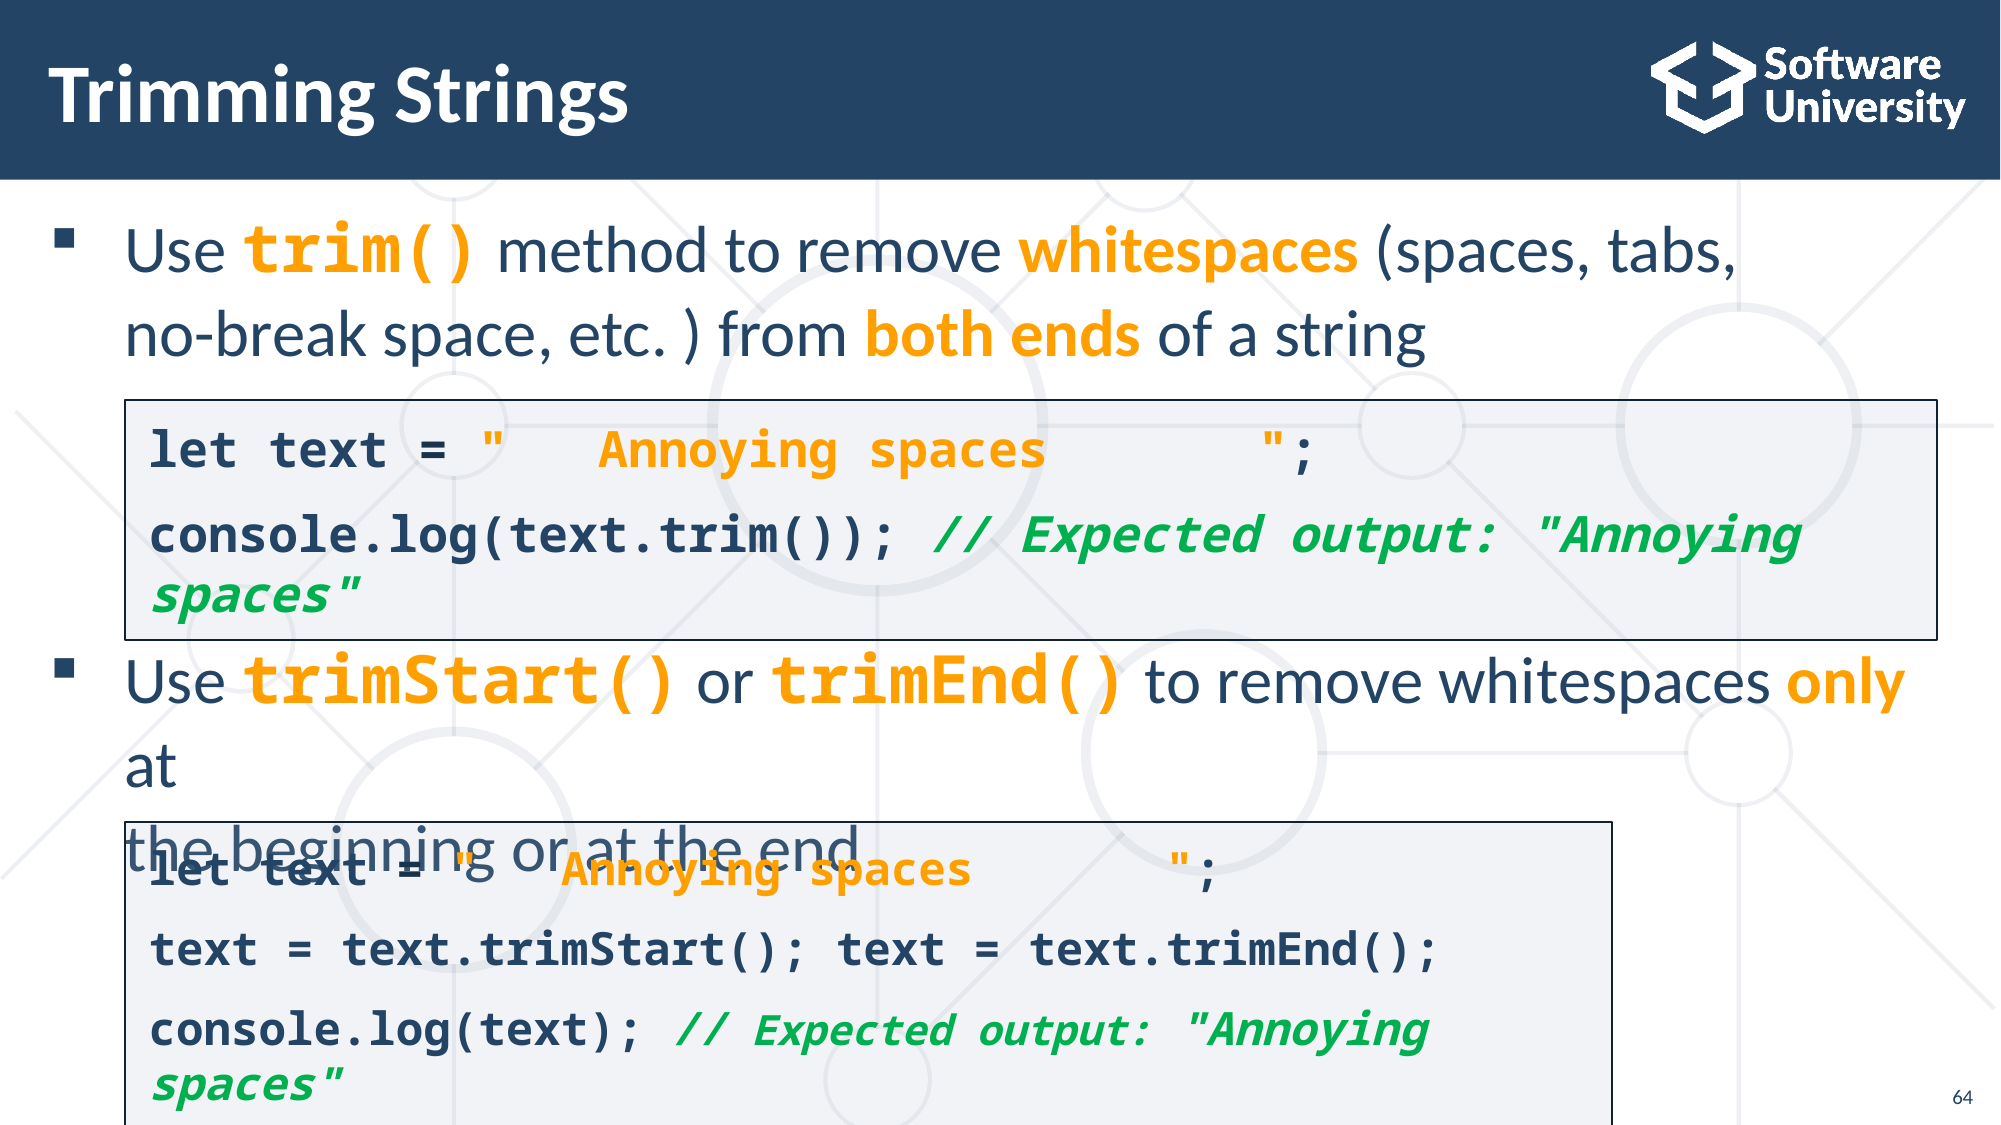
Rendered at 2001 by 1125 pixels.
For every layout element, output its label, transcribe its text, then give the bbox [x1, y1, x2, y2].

text_box let text = " Annoying spaces "; text = text.trimStart(); text = text.trimEnd(); console.log(text); // Expected output: "Annoying spaces" [124, 821, 1613, 1125]
slide_number 64 [1927, 1067, 1989, 1117]
picture [1651, 41, 1966, 134]
title Trimming Strings [31, 16, 1625, 162]
list Use trim() method to remove whitespaces (spaces, tabs, no-break space, etc. ) from both ends of a string Use trimStart() or trimEnd() to remove whitespaces only at the beginning or at the end [31, 196, 1969, 1047]
text_box let text = " Annoying spaces "; console.log(text.trim()); // Expected output: "Annoying spaces" [124, 399, 1938, 641]
